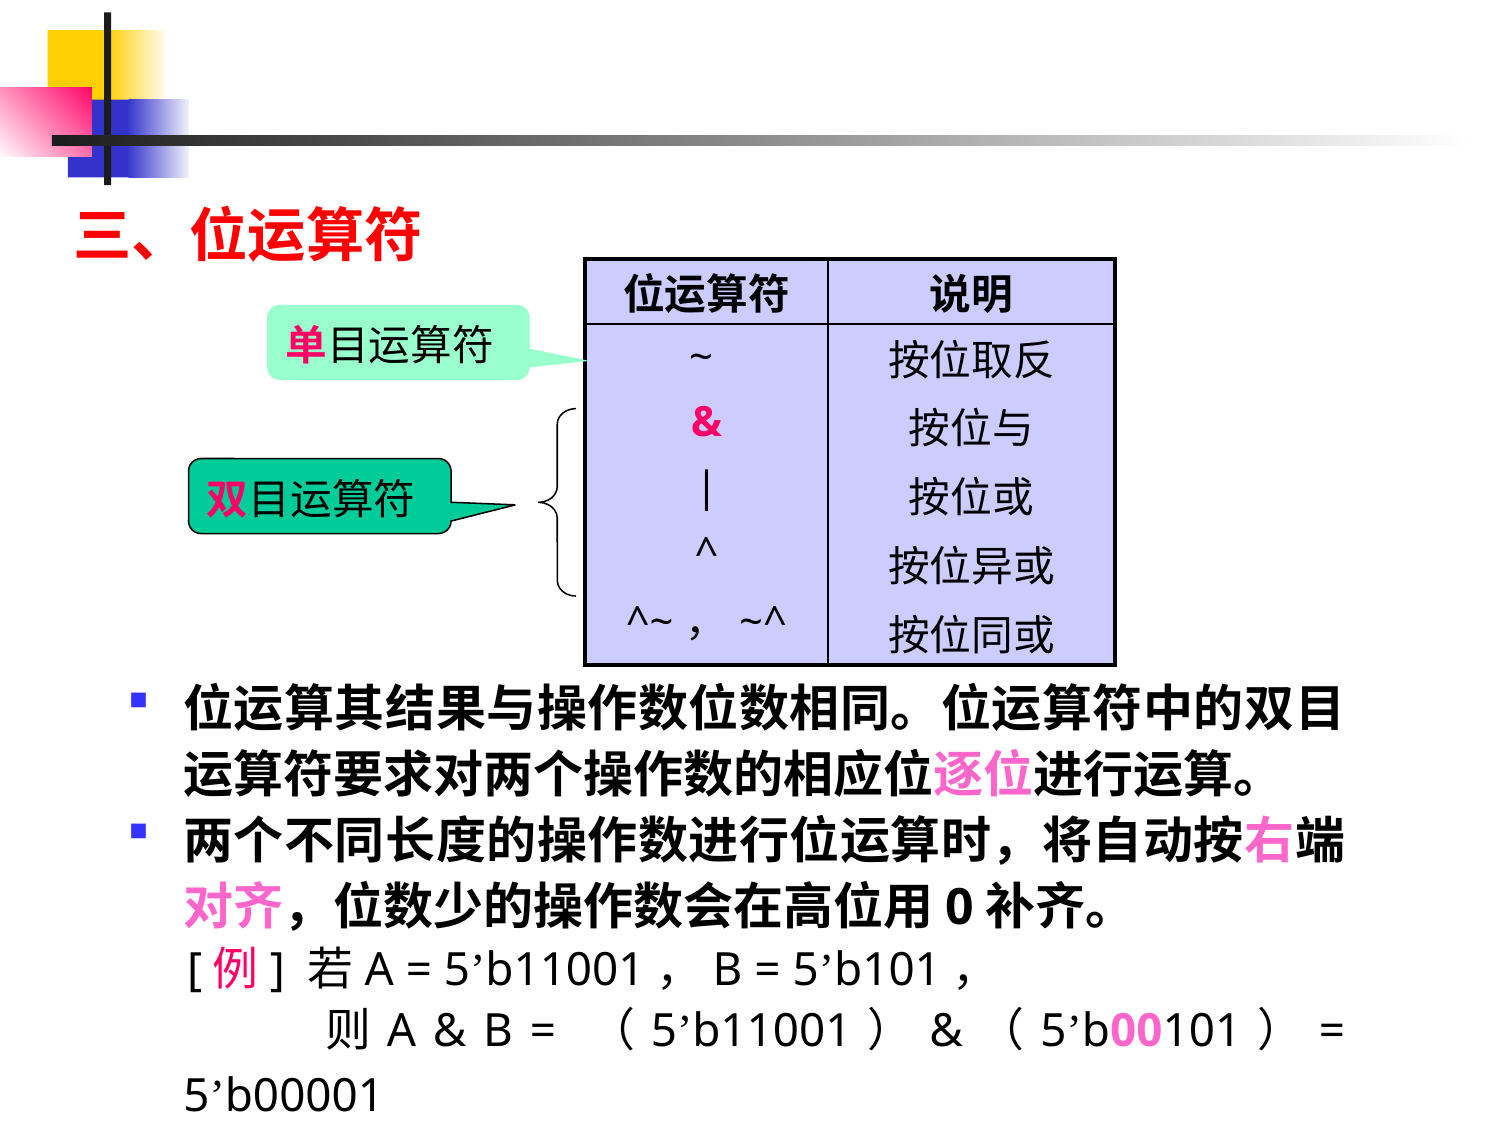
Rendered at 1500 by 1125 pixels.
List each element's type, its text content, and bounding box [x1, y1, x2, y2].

text_box 位运算其结果与操作数位数相同。位运算符中的双目运算符要求对两个操作数的相应位逐位进行运算。 两个不同长度的操作数进行位运算时，将自动按右端对齐，位数少的操作数会在高位用0补齐。 [例] 若A = 5’b11001，B = 5’b101， 则A & B = （5’b11001）&（5’b00101）= 5’b00001 [112, 662, 1360, 1060]
text_box 单目运算符 [267, 304, 590, 380]
table_cell 按位取反 按位与 按位或 按位异或 按位同或 [829, 325, 1113, 662]
table_header 说明 [829, 261, 1113, 323]
slide_number [1149, 1012, 1463, 1088]
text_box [188, 408, 577, 597]
list 三、位运算符 [57, 183, 477, 297]
table_cell ~ & | ^ ^~，~^ [587, 325, 827, 662]
table_header 位运算符 [587, 261, 827, 323]
